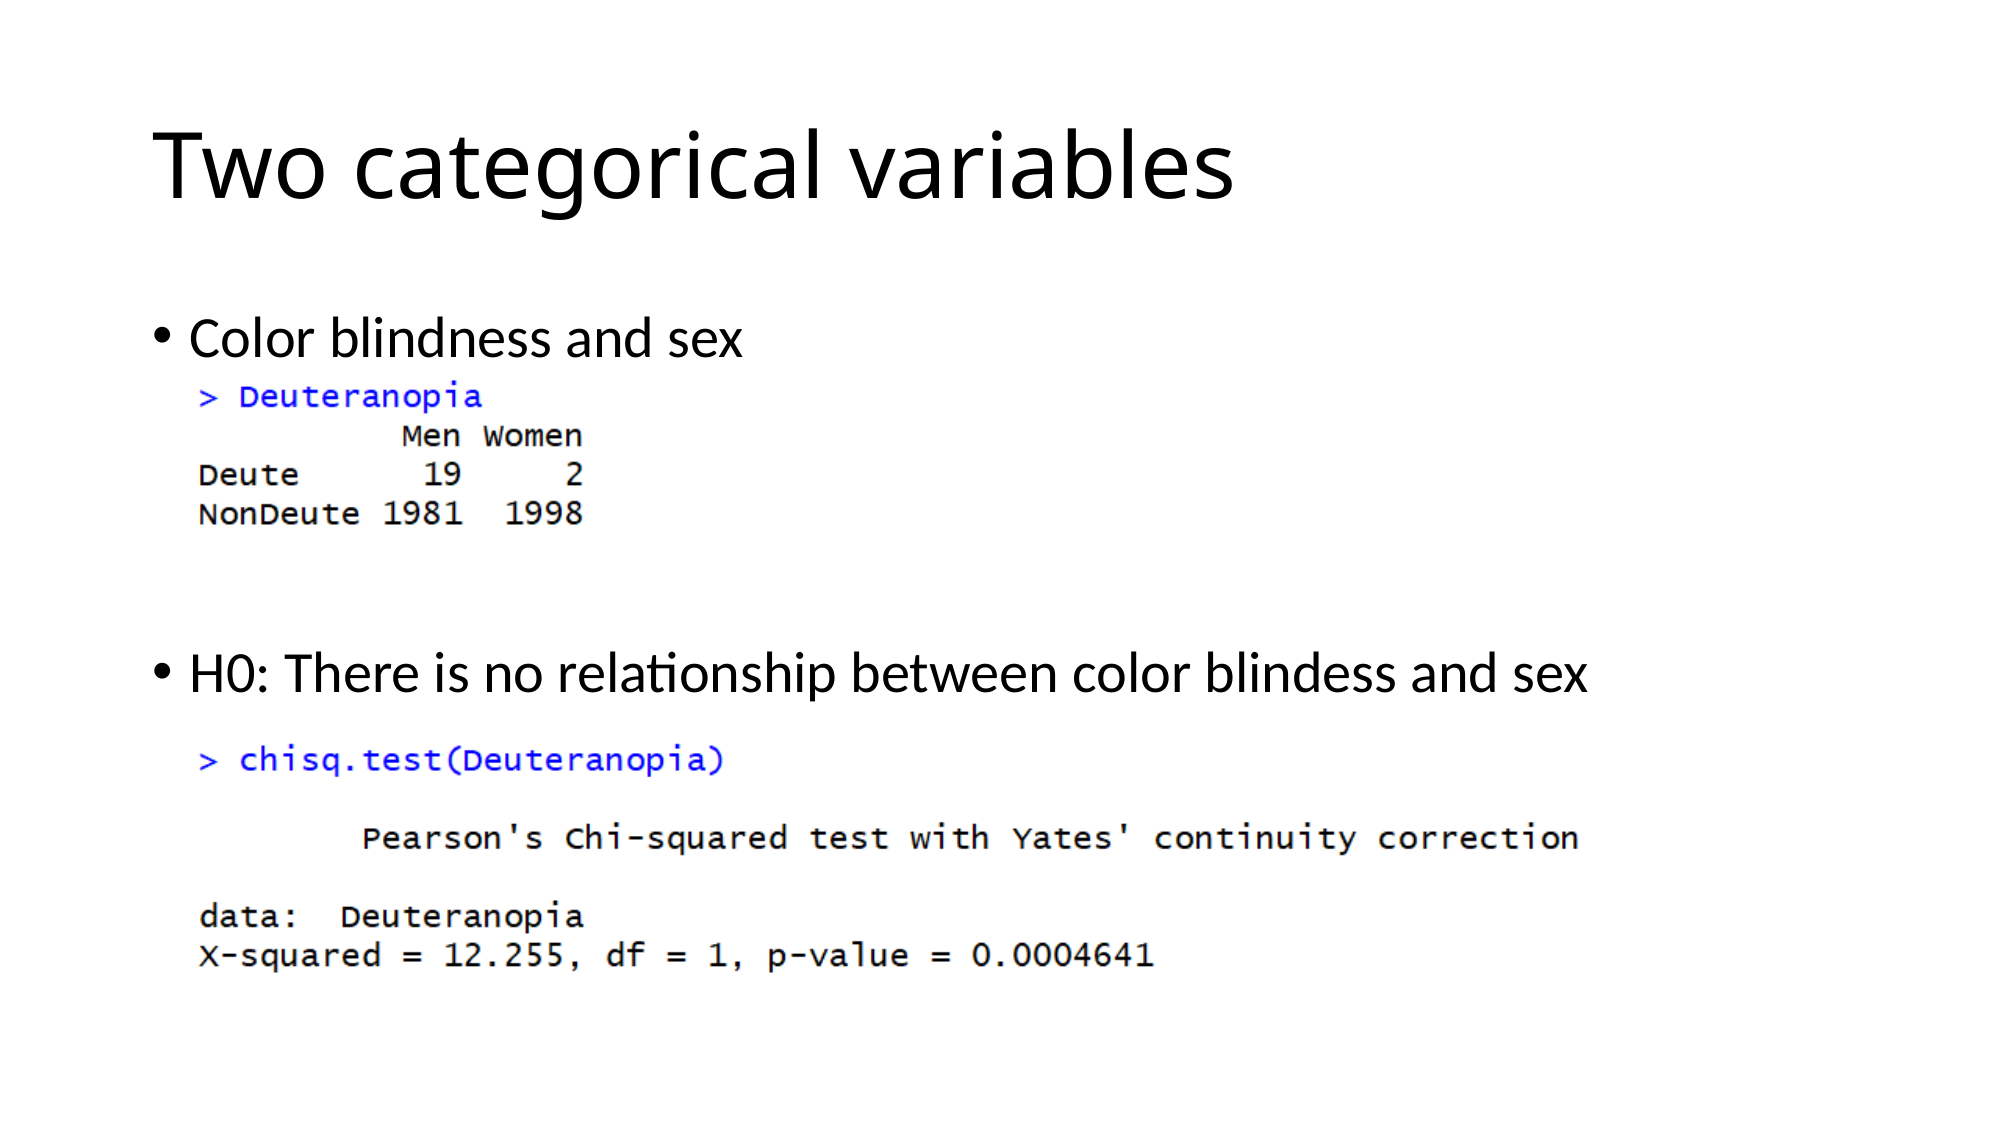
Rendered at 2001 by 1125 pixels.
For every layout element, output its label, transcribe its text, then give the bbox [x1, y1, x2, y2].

picture [185, 738, 1658, 990]
title Two categorical variables [137, 59, 1863, 278]
picture [185, 376, 1658, 536]
list Color blindness and sex H0: There is no relationship between color blindess and sex [137, 299, 1965, 1014]
